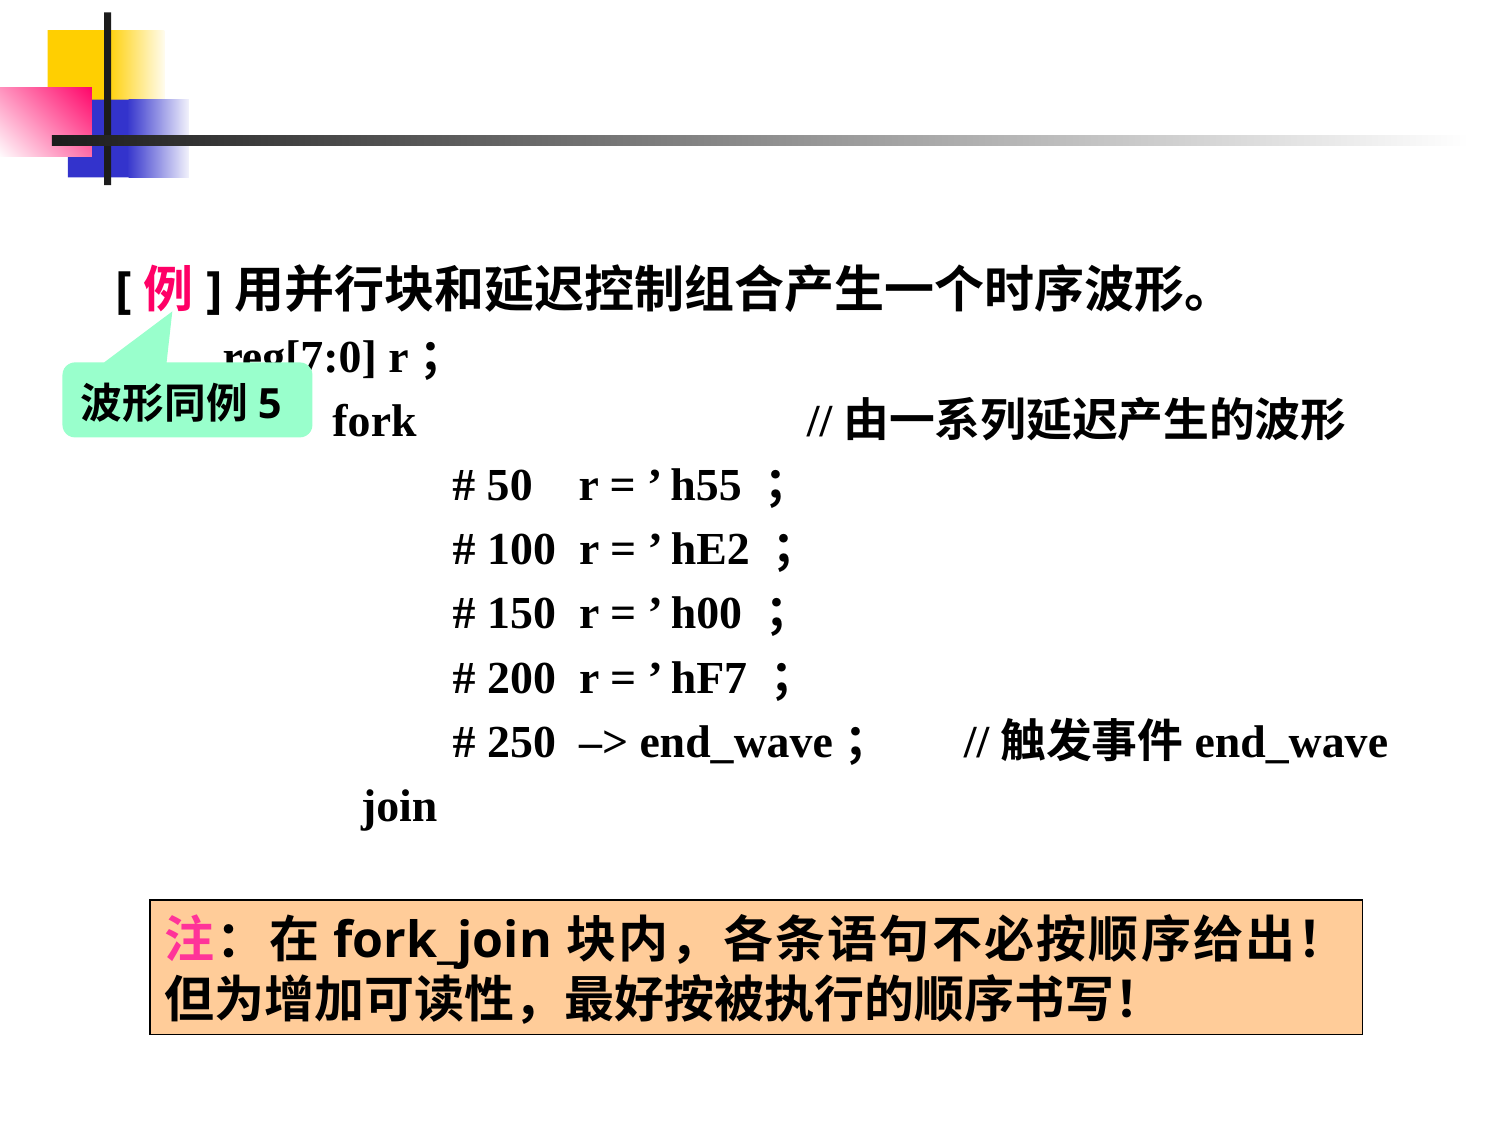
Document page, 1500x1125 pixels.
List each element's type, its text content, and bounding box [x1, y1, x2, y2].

text_box 注：在fork_join块内，各条语句不必按顺序给出！但为增加可读性，最好按被执行的顺序书写！ [149, 899, 1363, 1035]
slide_number [1149, 1012, 1463, 1088]
text_box 波形同例5 [62, 311, 313, 438]
list [例]用并行块和延迟控制组合产生一个时序波形。 reg[7:0] r； fork //由一系列延迟产生的波形 # 50 r = ’ h55 ； # 100 r = ’ hE2 ； # 150 r = ’ h00 ； # 200 r = ’ hF7 ； # 250 –> end_wave； //触发事件end_wave join [12, 249, 1411, 863]
